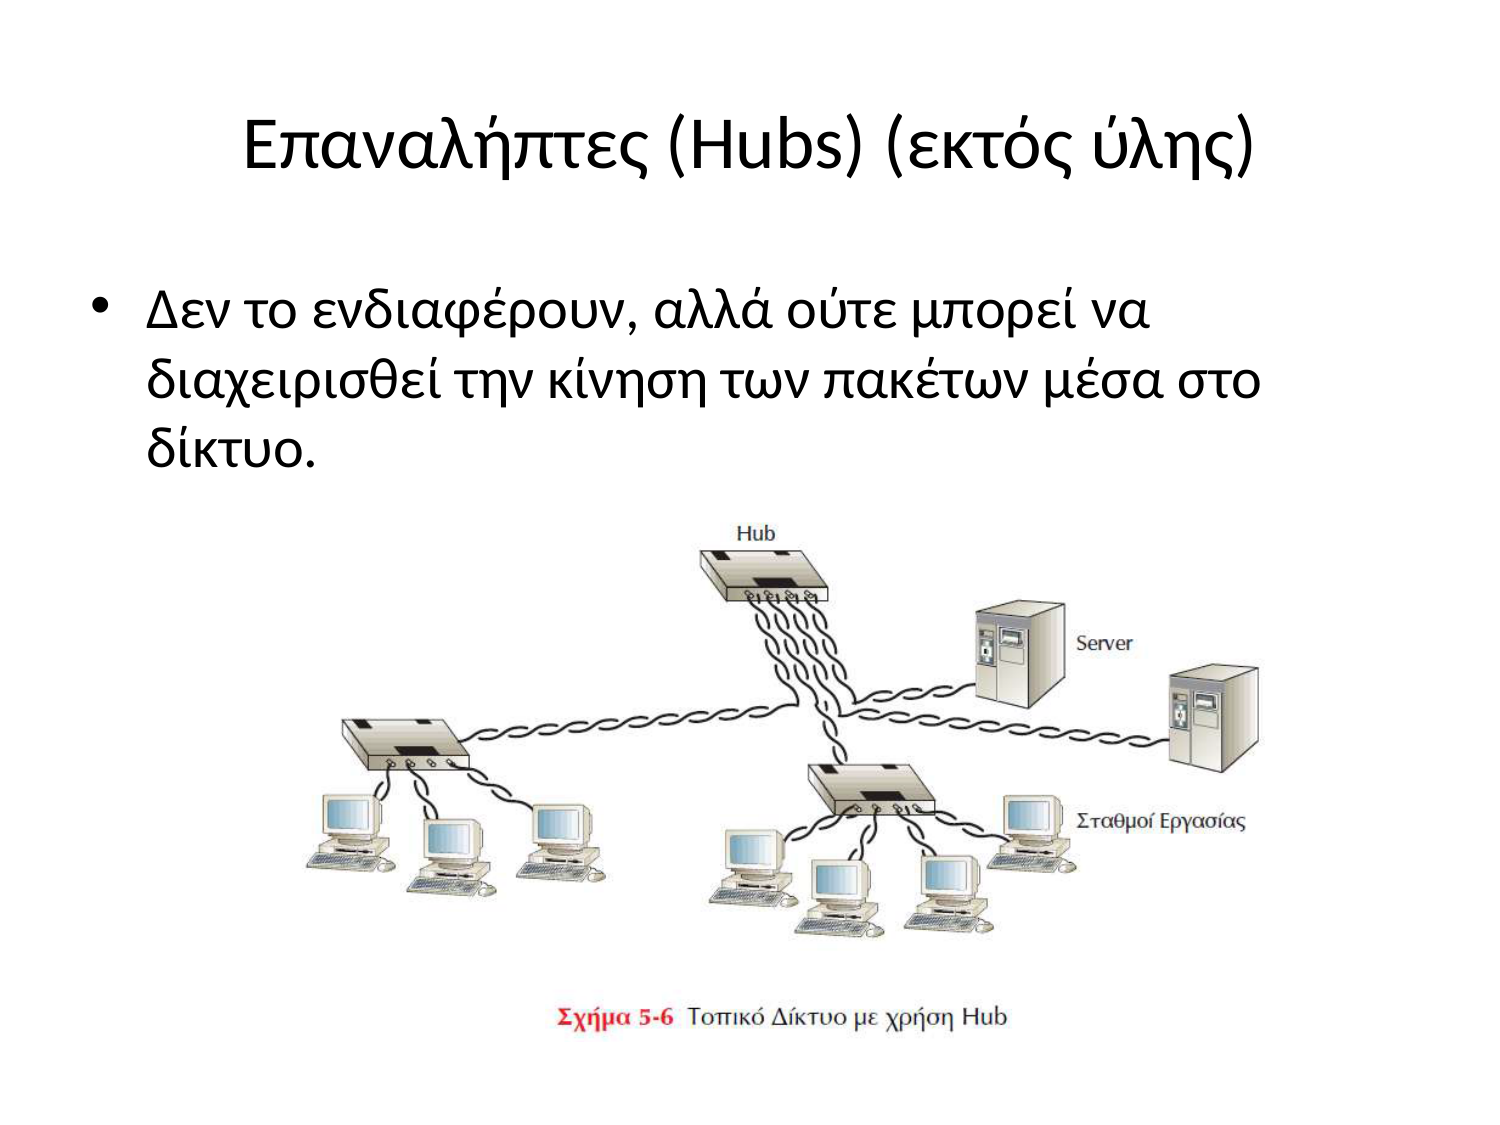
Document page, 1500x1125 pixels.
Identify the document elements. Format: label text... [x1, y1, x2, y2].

list Δεν το ενδιαφέρουν, αλλά ούτε μπορεί να διαχειρισθεί την κίνηση των πακέτων μέσα στο δίκτυο. [75, 262, 1425, 528]
picture [234, 503, 1361, 1043]
title Επαναλήπτες (Hubs) (εκτός ύλης) [75, 45, 1425, 233]
